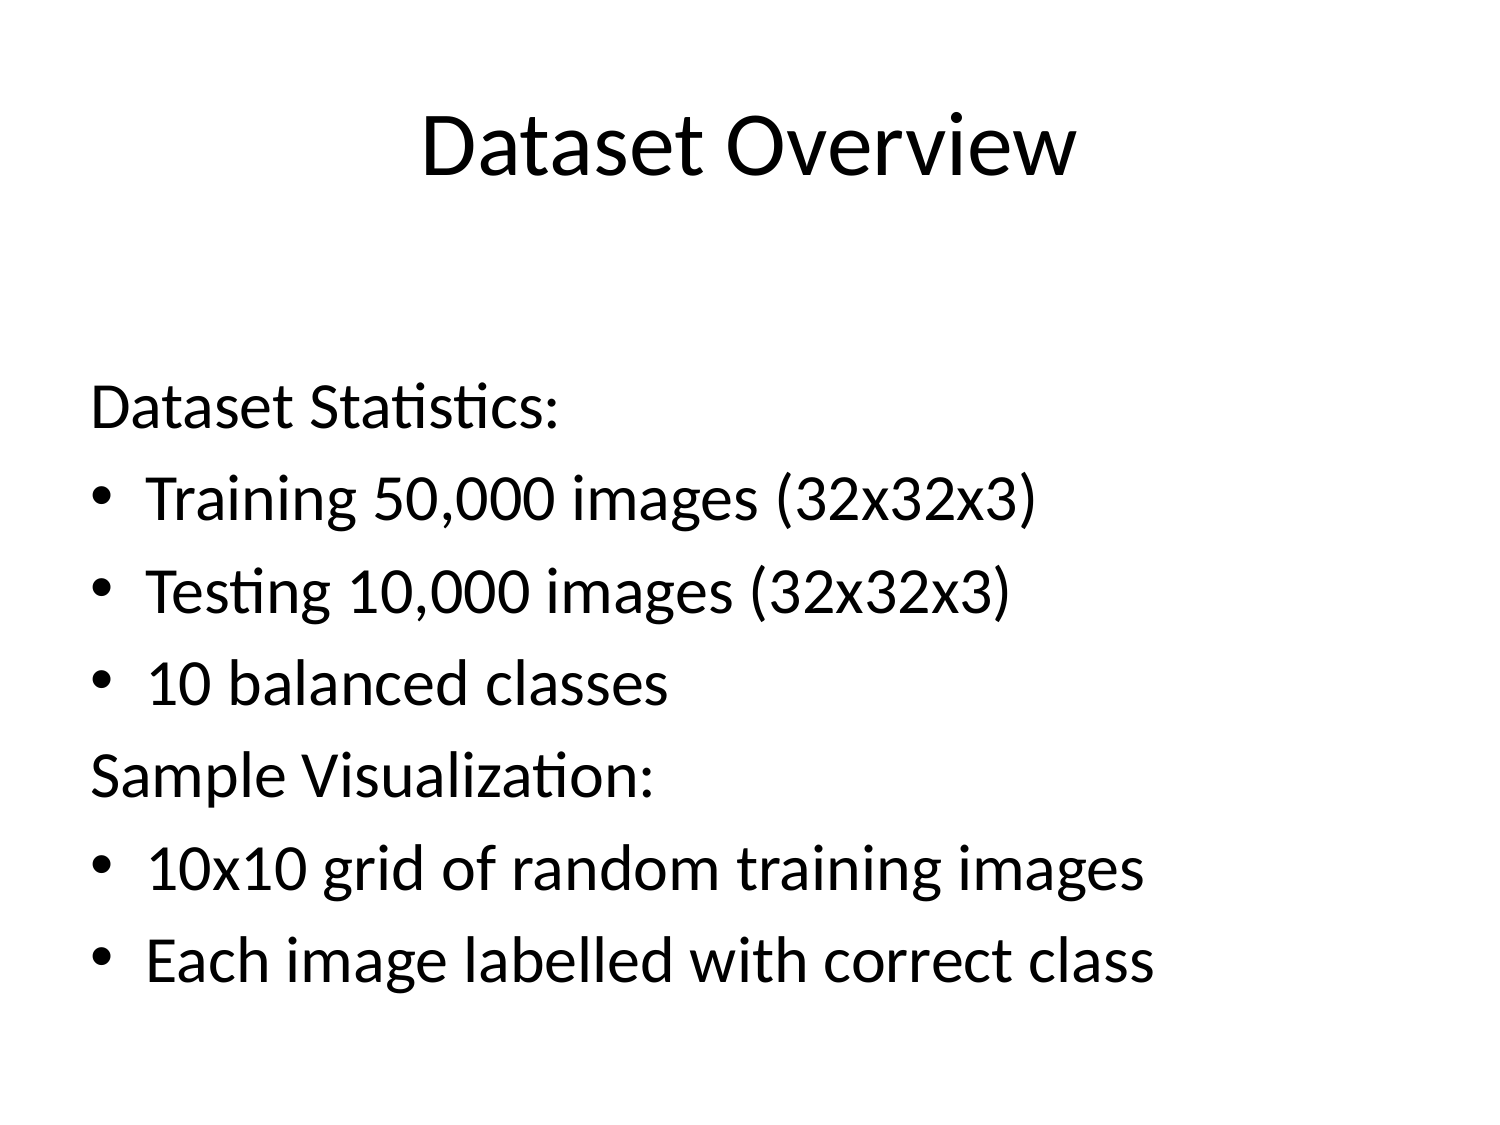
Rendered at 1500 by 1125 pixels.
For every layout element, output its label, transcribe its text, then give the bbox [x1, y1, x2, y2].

list Dataset Statistics: Training 50,000 images (32x32x3) Testing 10,000 images (32x32x3) 10 balanced classes Sample Visualization: 10x10 grid of random training images Each image labelled with correct class [75, 262, 1425, 1005]
title Dataset Overview [75, 45, 1425, 233]
